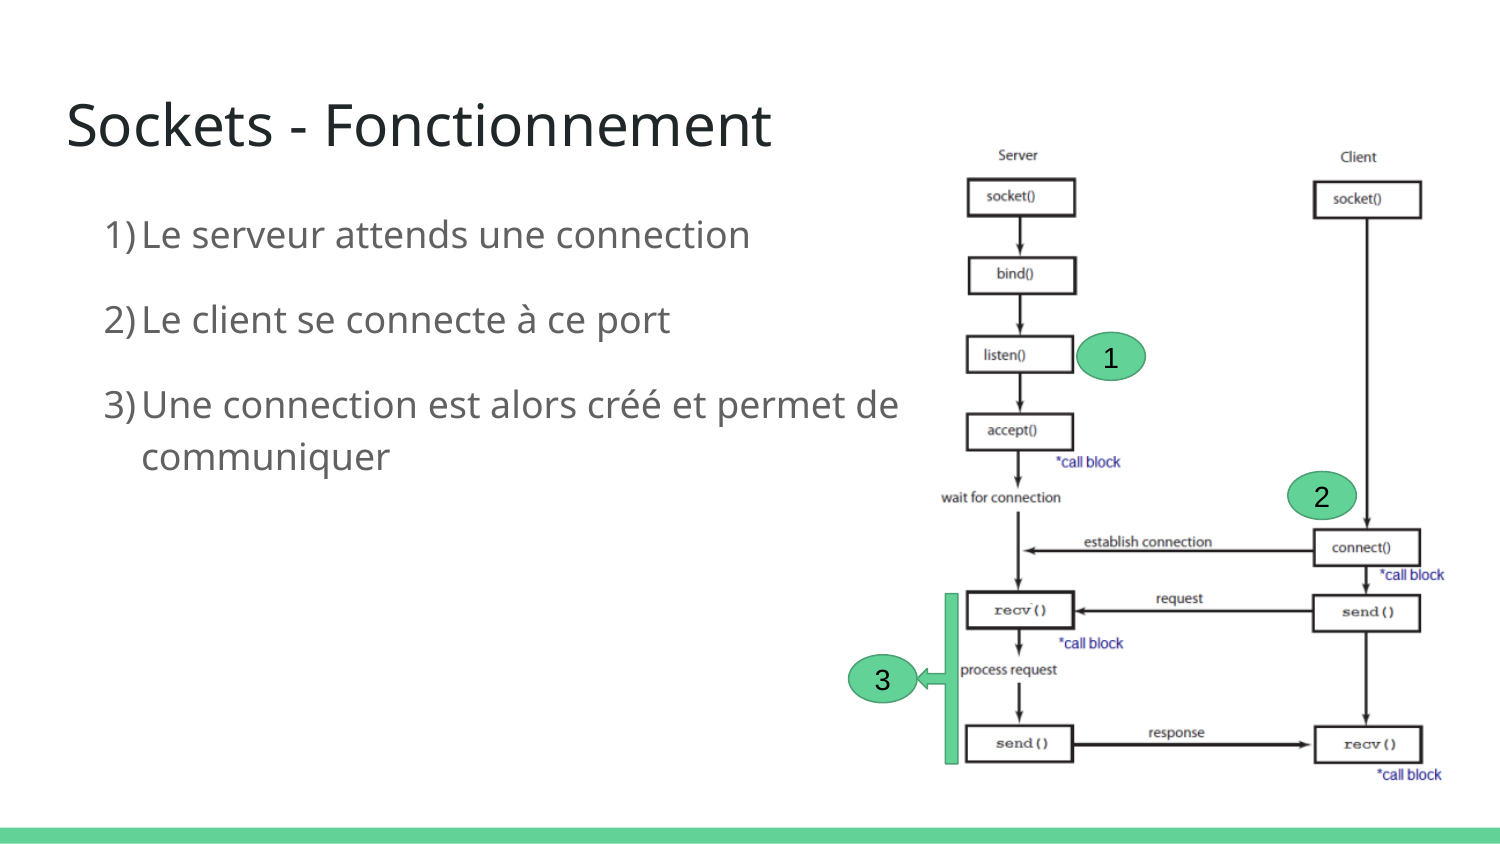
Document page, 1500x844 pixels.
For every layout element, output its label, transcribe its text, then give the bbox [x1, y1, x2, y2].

picture [916, 137, 1450, 801]
text_box 3 [848, 654, 911, 703]
list Le serveur attends une connection Le client se connecte à ce port Une connection est alors créé et permet de communiquer [51, 189, 911, 750]
title Sockets - Fonctionnement [51, 72, 1449, 167]
